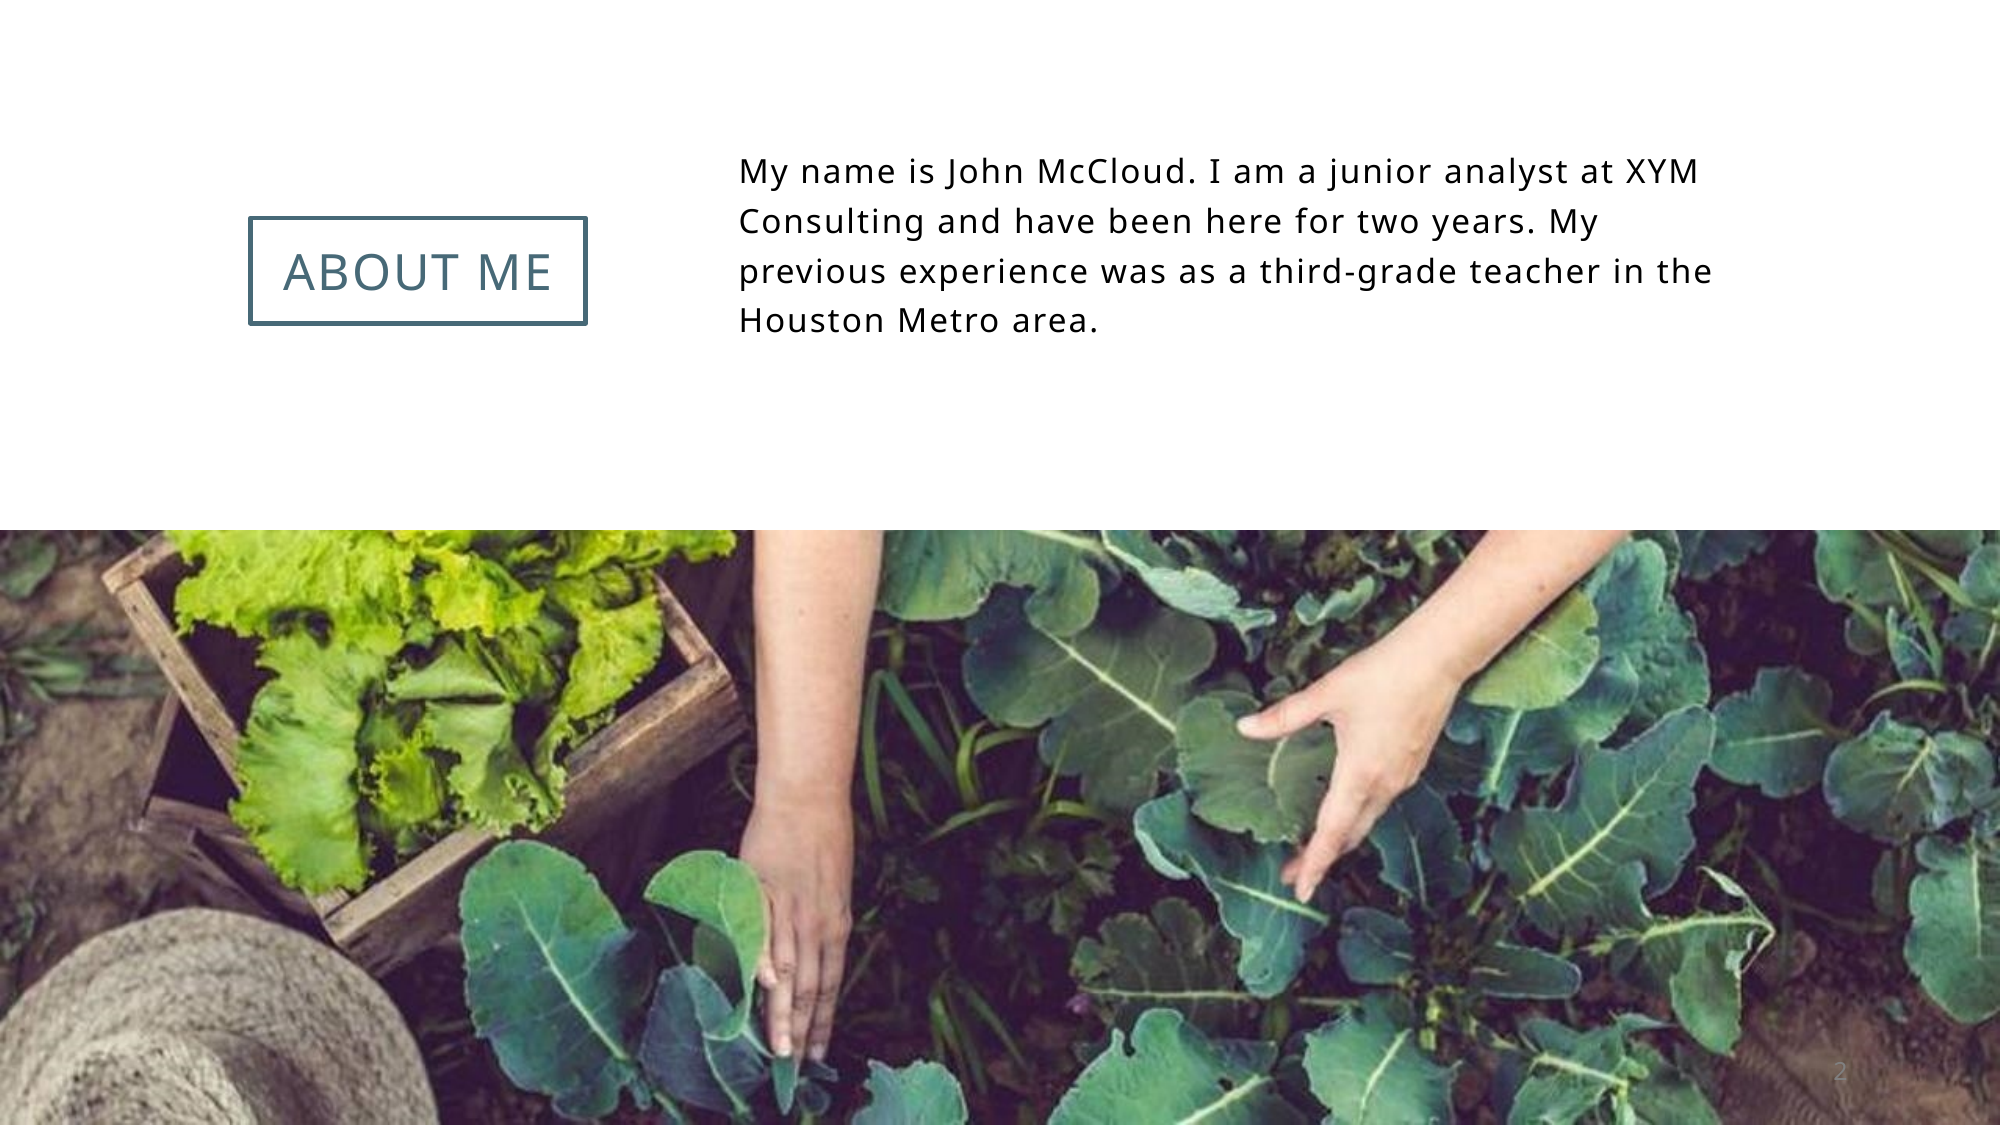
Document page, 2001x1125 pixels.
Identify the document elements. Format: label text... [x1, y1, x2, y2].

list My name is John McCloud. I am a junior analyst at XYM Consulting and have been here for two years. My previous experience was as a third-grade teacher in the Houston Metro area. [723, 132, 1764, 409]
title About me [248, 216, 588, 326]
picture [0, 530, 2000, 1125]
